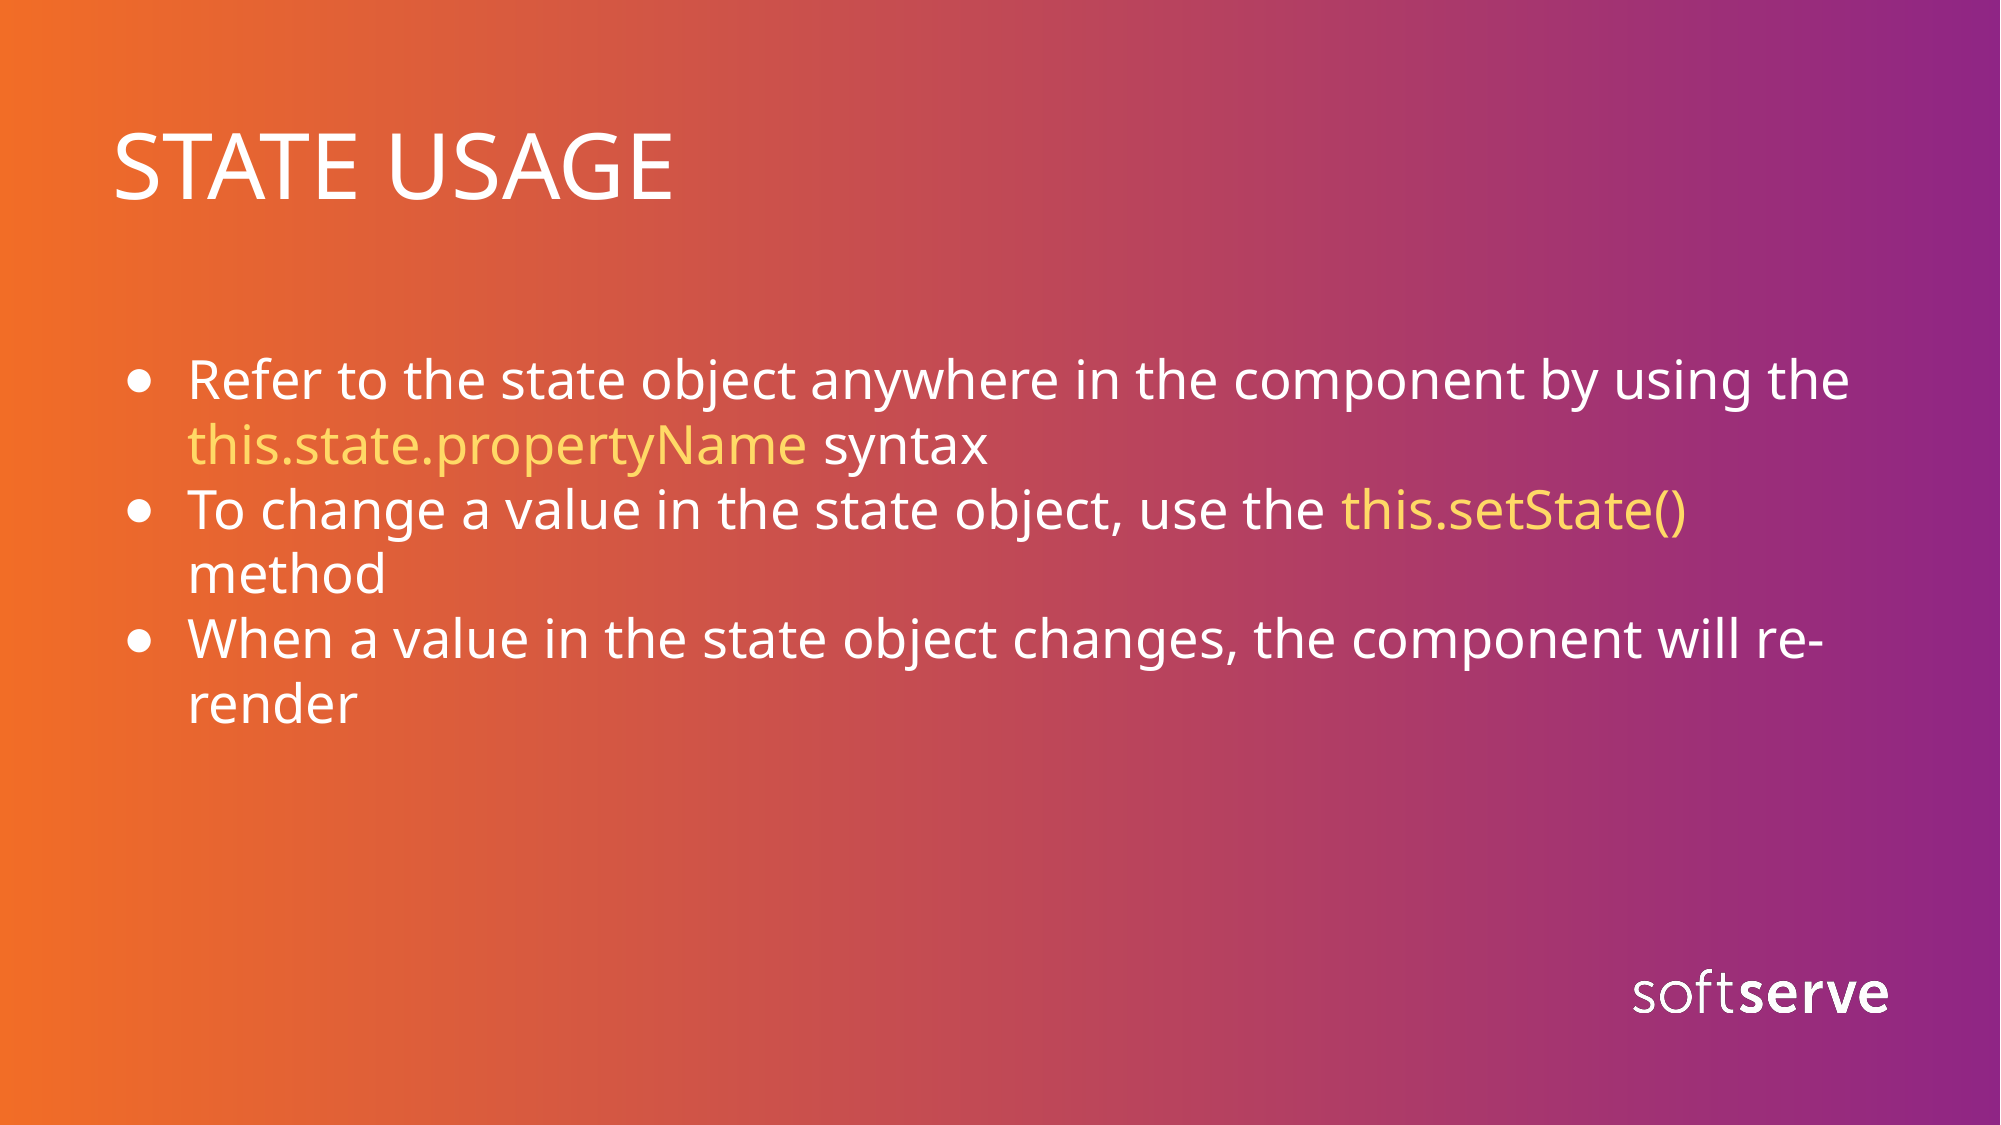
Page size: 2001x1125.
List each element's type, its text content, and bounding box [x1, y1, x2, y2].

list Refer to the state object anywhere in the component by using the this.state.propertyName syntax To change a value in the state object, use the this.setState() method When a value in the state object changes, the component will re-render [112, 337, 1888, 900]
picture [1633, 968, 1888, 1013]
title STATE USAGE [112, 112, 1888, 225]
